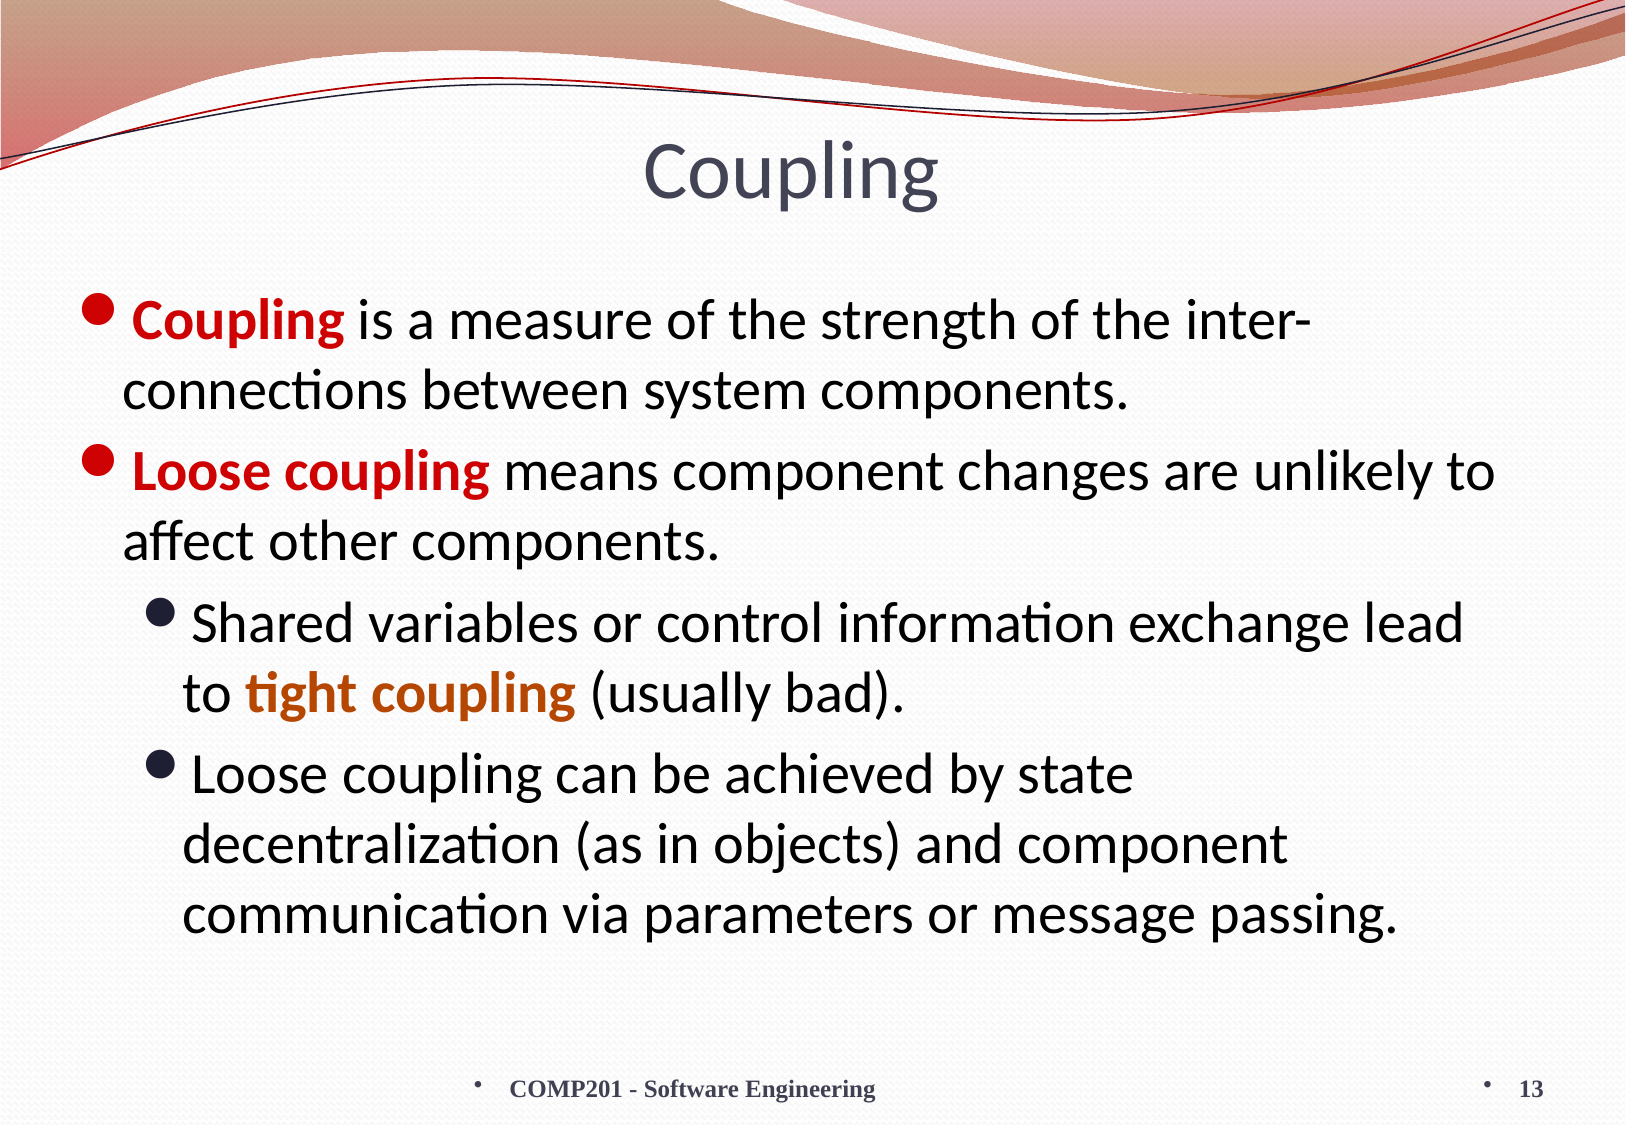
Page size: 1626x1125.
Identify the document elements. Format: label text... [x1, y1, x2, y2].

slide_number 13 [1408, 1042, 1544, 1103]
list Coupling is a measure of the strength of the inter-connections between system components. Loose coupling means component changes are unlikely to affect other components. Shared variables or control information exchange lead to tight coupling (usually bad). Loose coupling can be achieved by state decentralization (as in objects) and component communication via parameters or message passing. [62, 273, 1538, 1050]
title Coupling [121, 42, 1463, 223]
footer COMP201 - Software Engineering [473, 1042, 1070, 1103]
